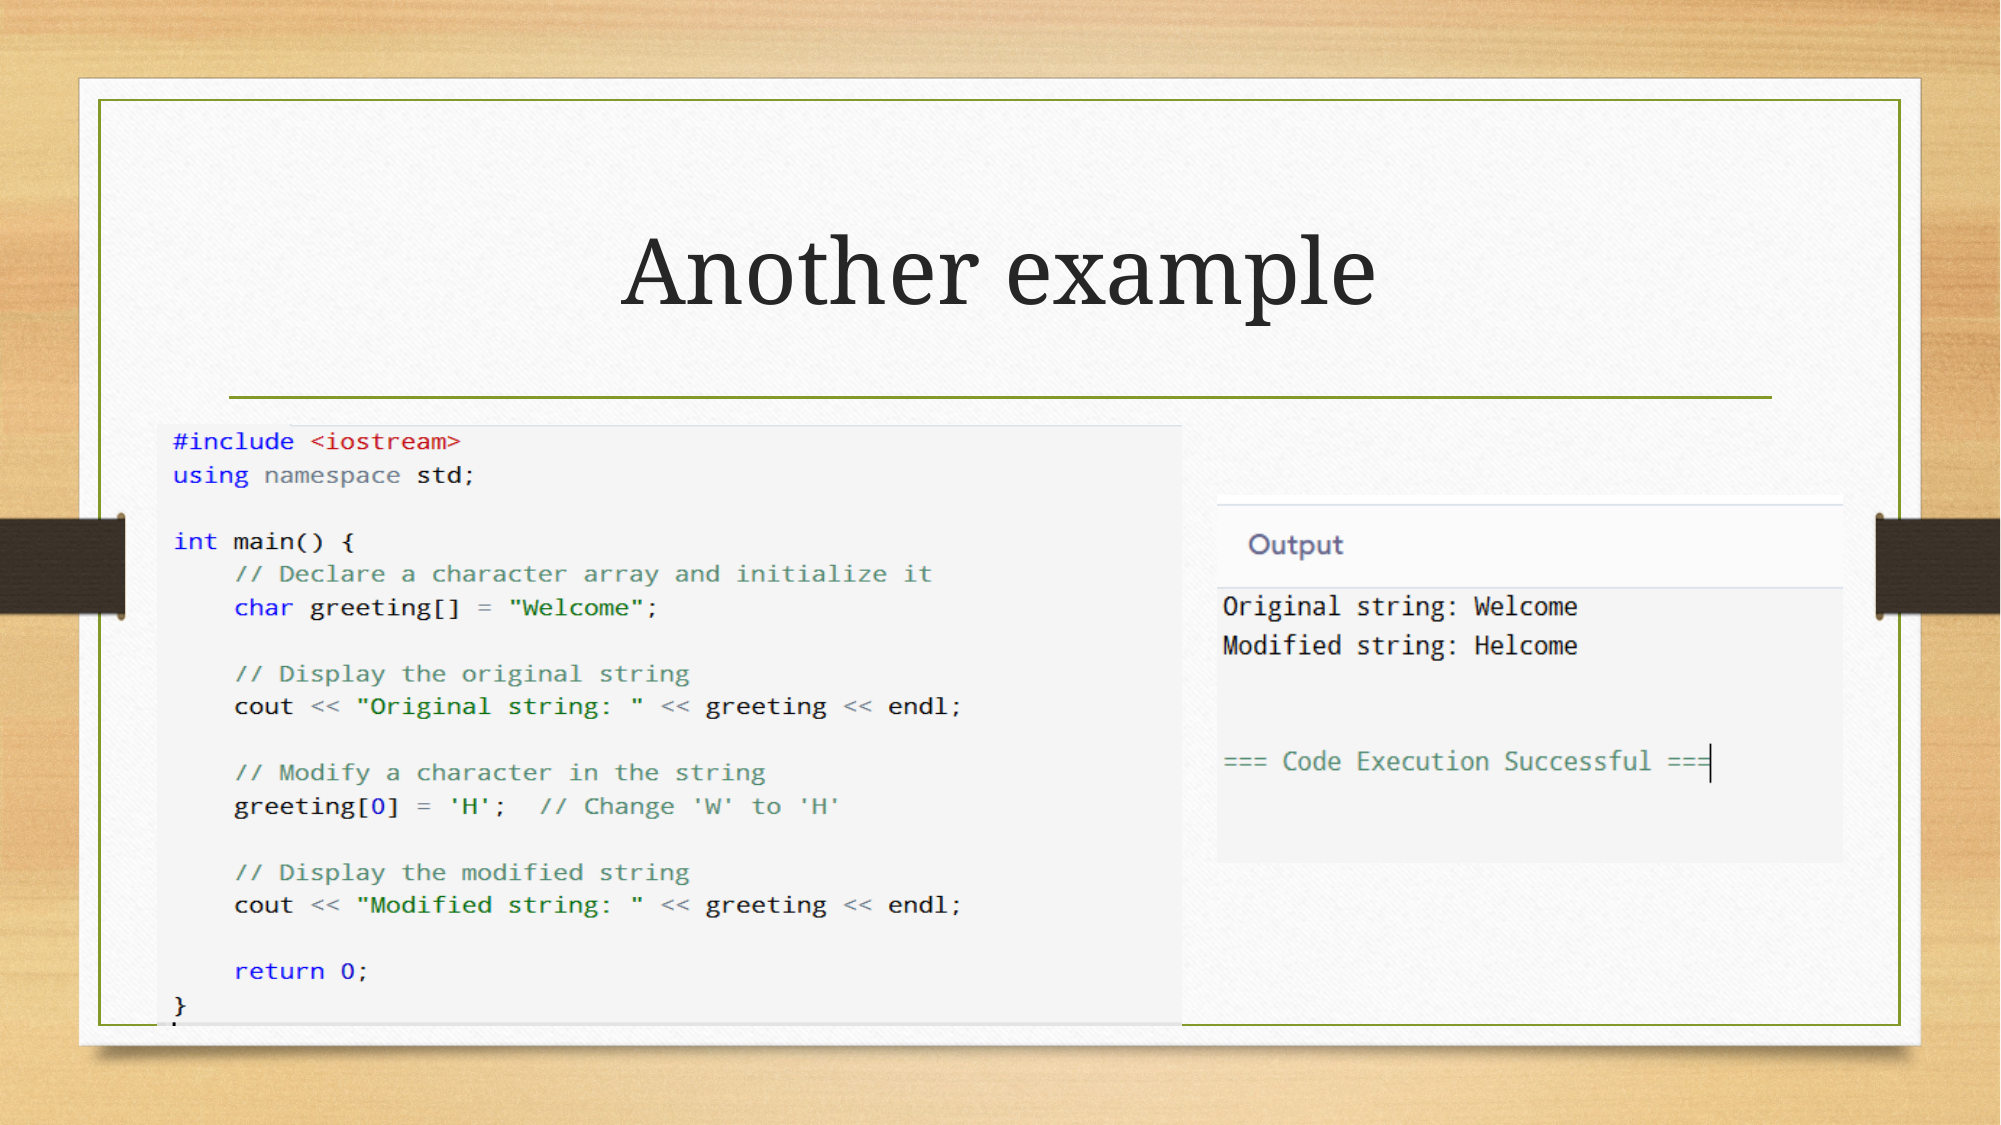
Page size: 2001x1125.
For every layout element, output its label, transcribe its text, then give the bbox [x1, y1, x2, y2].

title Another example [212, 161, 1788, 375]
picture [0, 0, 2001, 1125]
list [157, 423, 1182, 1026]
